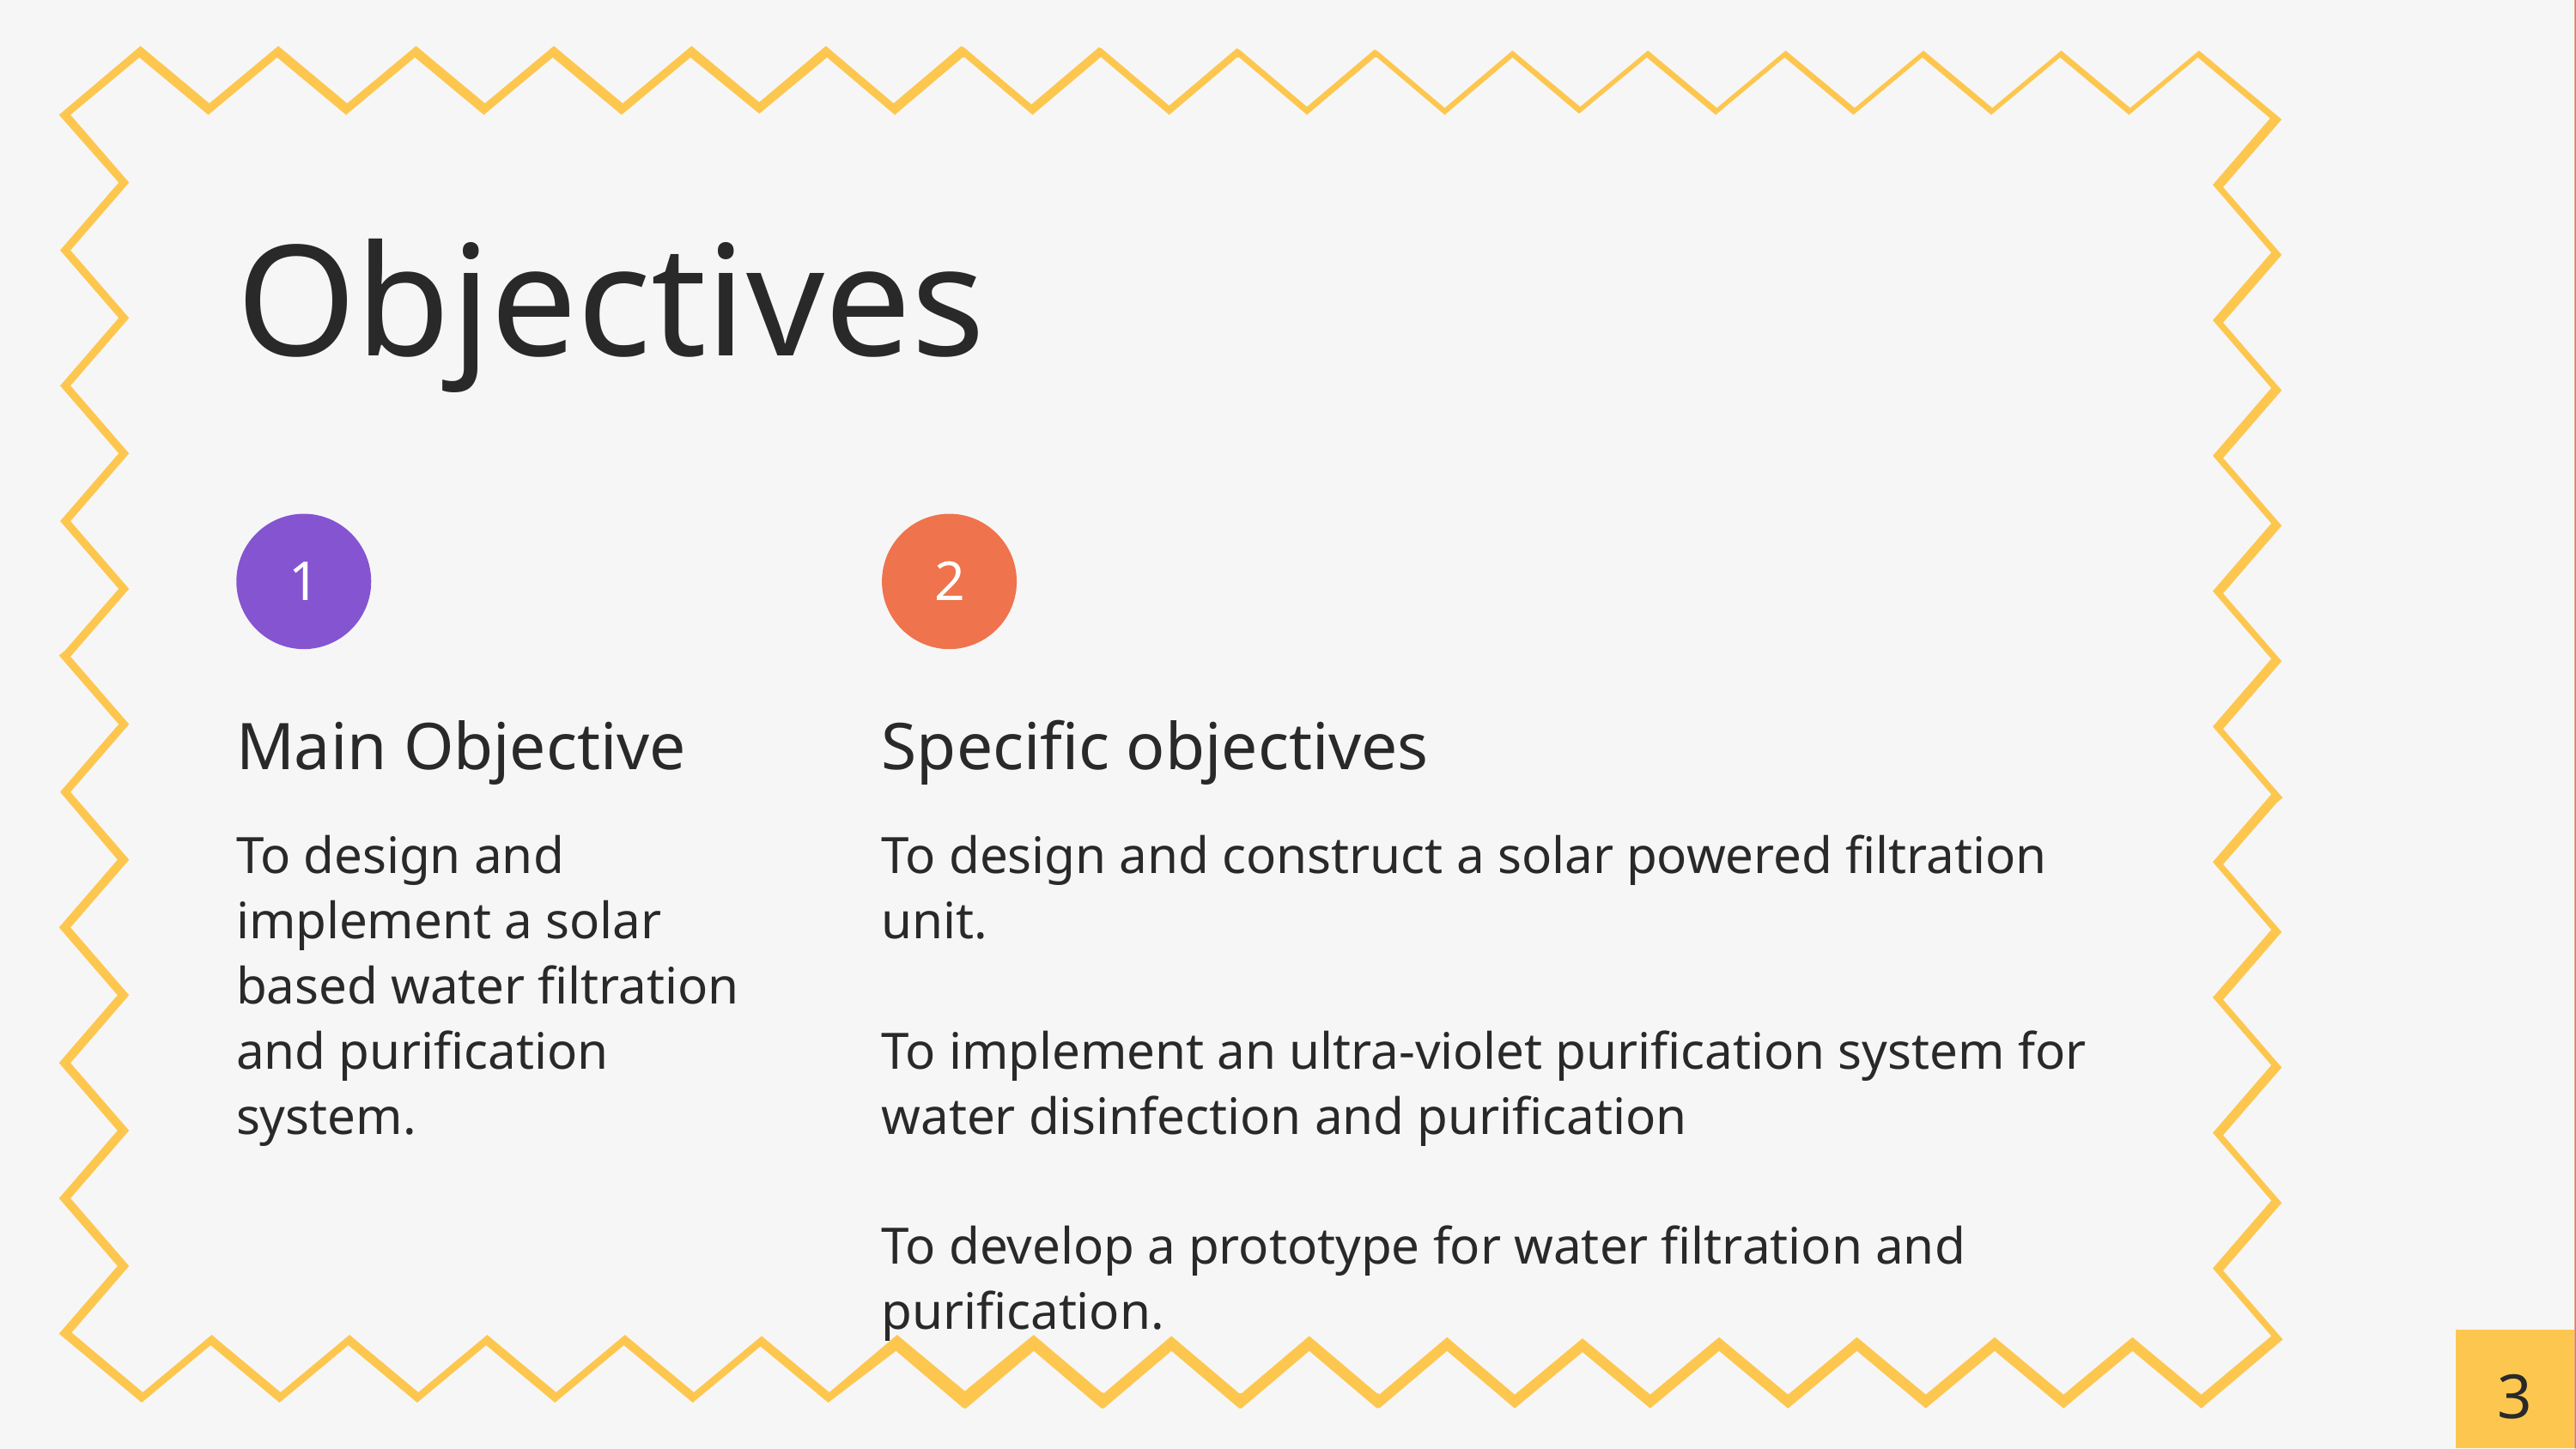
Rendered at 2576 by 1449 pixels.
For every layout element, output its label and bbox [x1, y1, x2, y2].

text_box [235, 513, 372, 650]
text_box [58, 45, 2282, 1404]
text_box [2455, 1329, 2575, 1449]
text_box [881, 513, 1018, 650]
text_box [235, 702, 775, 1204]
text_box [881, 701, 2138, 1339]
